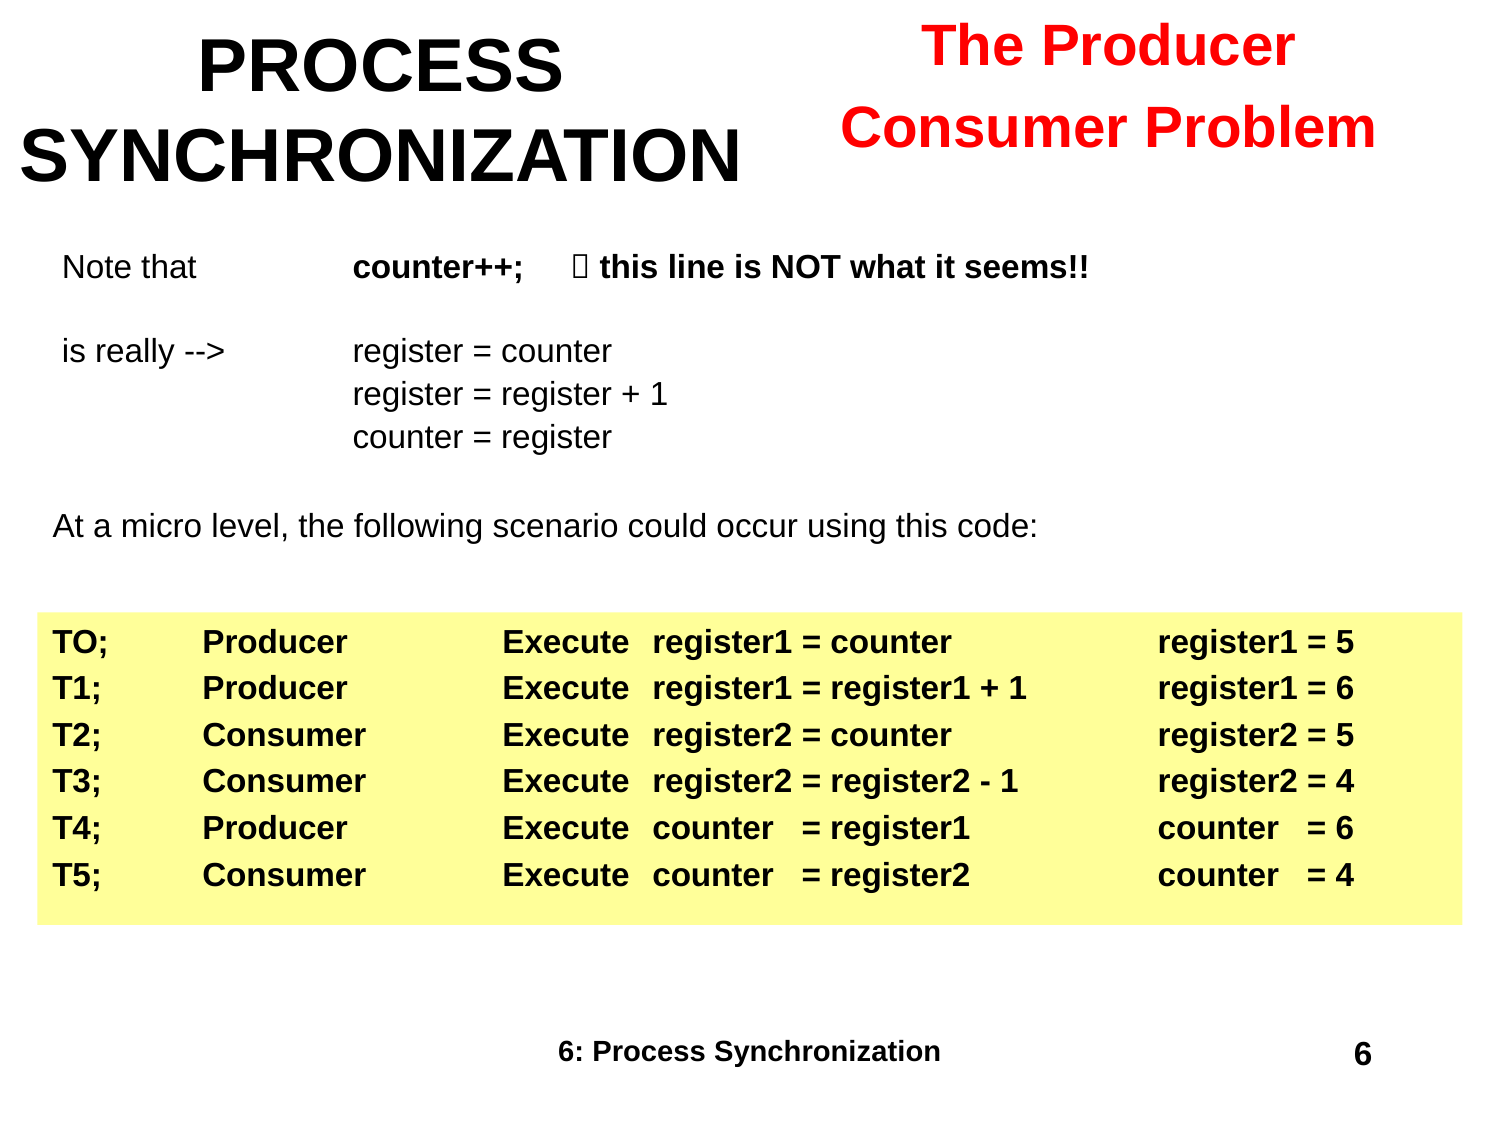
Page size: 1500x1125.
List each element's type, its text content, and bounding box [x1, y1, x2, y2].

footer 6: Process Synchronization [512, 1024, 988, 1101]
text_box TO; Producer Execute register1 = counter register1 = 5 T1; Producer Execute register1 = register1 + 1 register1 = 6 T2; Consumer Execute register2 = counter register2 = 5 T3; Consumer Execute register2 = register2 - 1 register2 = 4 T4; Producer Execute counter = register1 counter = 6 T5; Consumer Execute counter = register2 counter = 4 [37, 612, 1463, 925]
slide_number 6 [1074, 1024, 1388, 1101]
subtitle Note that counter++;  this line is NOT what it seems!! is really --> register = counter register = register + 1 counter = register At a micro level, the following scenario could occur using this code: [37, 237, 1500, 575]
text_box The Producer Consumer Problem [825, 0, 1393, 167]
title PROCESS SYNCHRONIZATION [0, 37, 763, 175]
